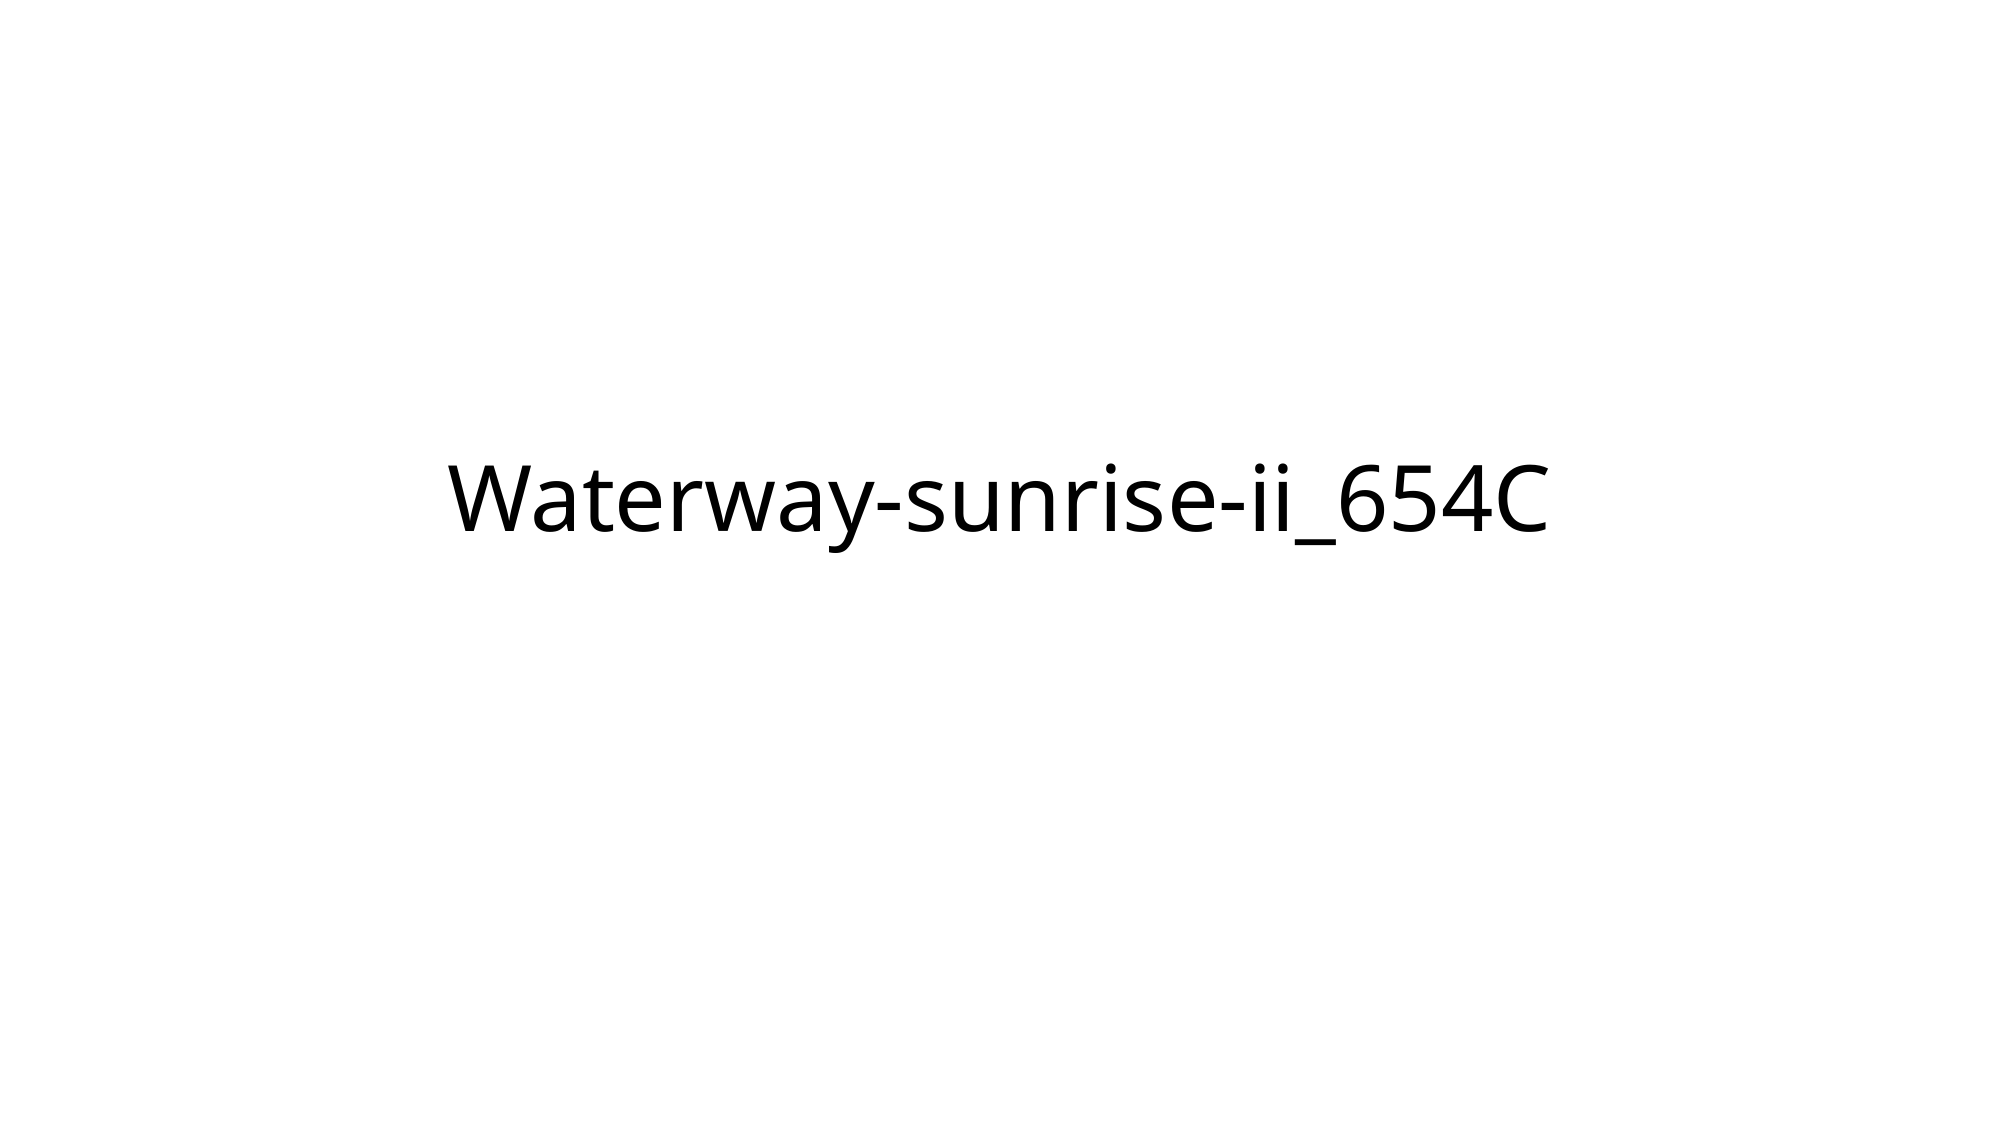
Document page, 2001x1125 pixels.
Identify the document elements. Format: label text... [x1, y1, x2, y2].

title Waterway-sunrise-ii_654C [137, 392, 1863, 611]
